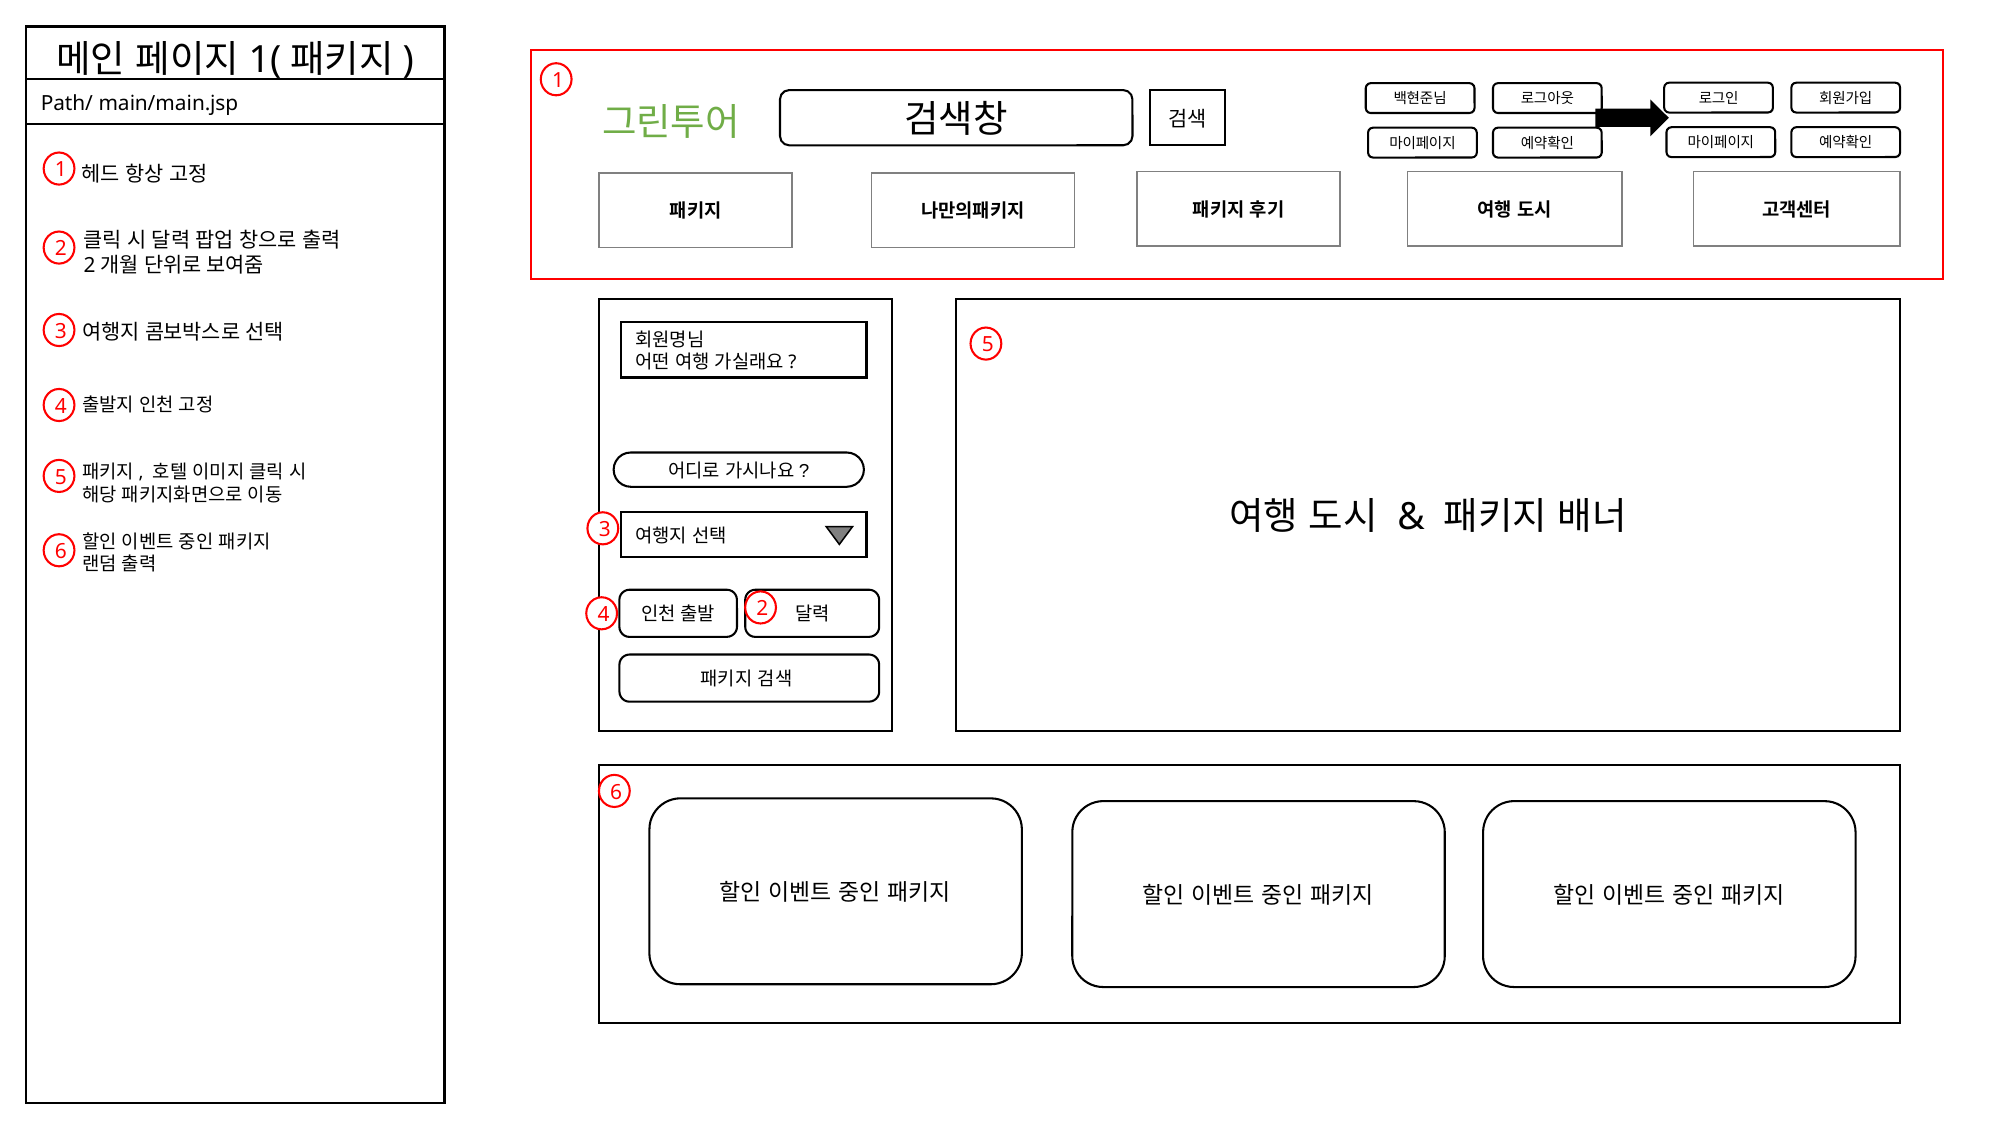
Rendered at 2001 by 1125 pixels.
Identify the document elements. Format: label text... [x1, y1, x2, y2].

text_box [598, 298, 893, 732]
text_box 할인 이벤트 중인 패키지 랜덤 출력 [67, 521, 337, 582]
text_box 클릭 시 달력 팝업 창으로 출력 2개월 단위로 보여줌 [68, 219, 393, 285]
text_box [613, 452, 880, 702]
text_box 여행지 콤보박스로 선택 [67, 311, 329, 351]
text_box 출발지 인천 고정 [67, 385, 268, 423]
text_box 헤드 항상 고정 [67, 152, 243, 193]
text_box 여행 도시 & 패키지 배너 [955, 298, 1901, 732]
text_box 패키지, 호텔 이미지 클릭 시 해당 패키지화면으로 이동 [67, 452, 337, 513]
text_box 1 [42, 151, 76, 186]
text_box 3 [42, 312, 76, 348]
text_box 메인 페이지1(패키지) [25, 25, 446, 78]
text_box 6 [42, 533, 67, 568]
text_box 3 [586, 511, 613, 546]
text_box 4 [42, 387, 76, 423]
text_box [598, 765, 1901, 1023]
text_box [1664, 82, 1901, 158]
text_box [1365, 83, 1602, 158]
text_box 1 [539, 62, 573, 97]
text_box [598, 171, 1901, 248]
text_box Path/ main/main.jsp [25, 78, 446, 125]
text_box 5 [42, 458, 76, 494]
text_box 5 [969, 326, 1003, 361]
text_box [530, 49, 1944, 280]
text_box 4 [585, 596, 613, 631]
text_box 2 [42, 230, 76, 265]
text_box 회원명님 어떤 여행 가실래요? [620, 321, 868, 379]
text_box [25, 125, 446, 1104]
